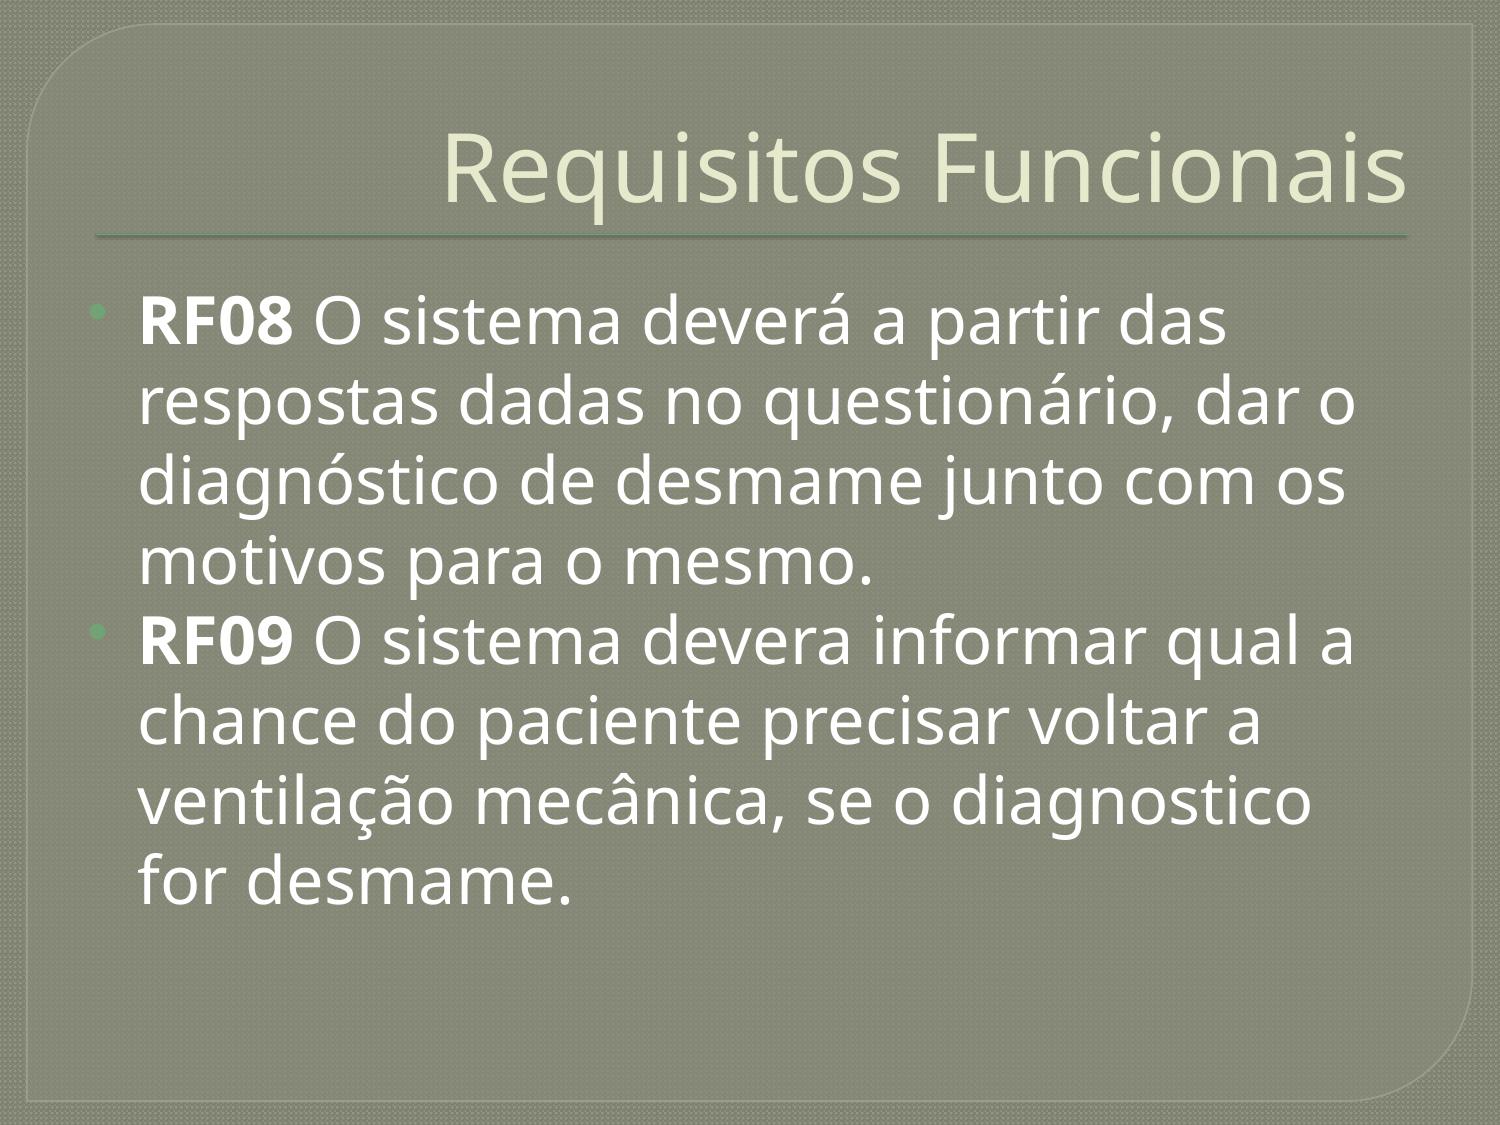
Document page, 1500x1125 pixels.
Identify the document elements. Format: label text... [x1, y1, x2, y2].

list RF08 O sistema deverá a partir das respostas dadas no questionário, dar o diagnóstico de desmame junto com os motivos para o mesmo. RF09 O sistema devera informar qual a chance do paciente precisar voltar a ventilação mecânica, se o diagnostico for desmame. [75, 270, 1425, 1013]
title Requisitos Funcionais [75, 41, 1425, 230]
